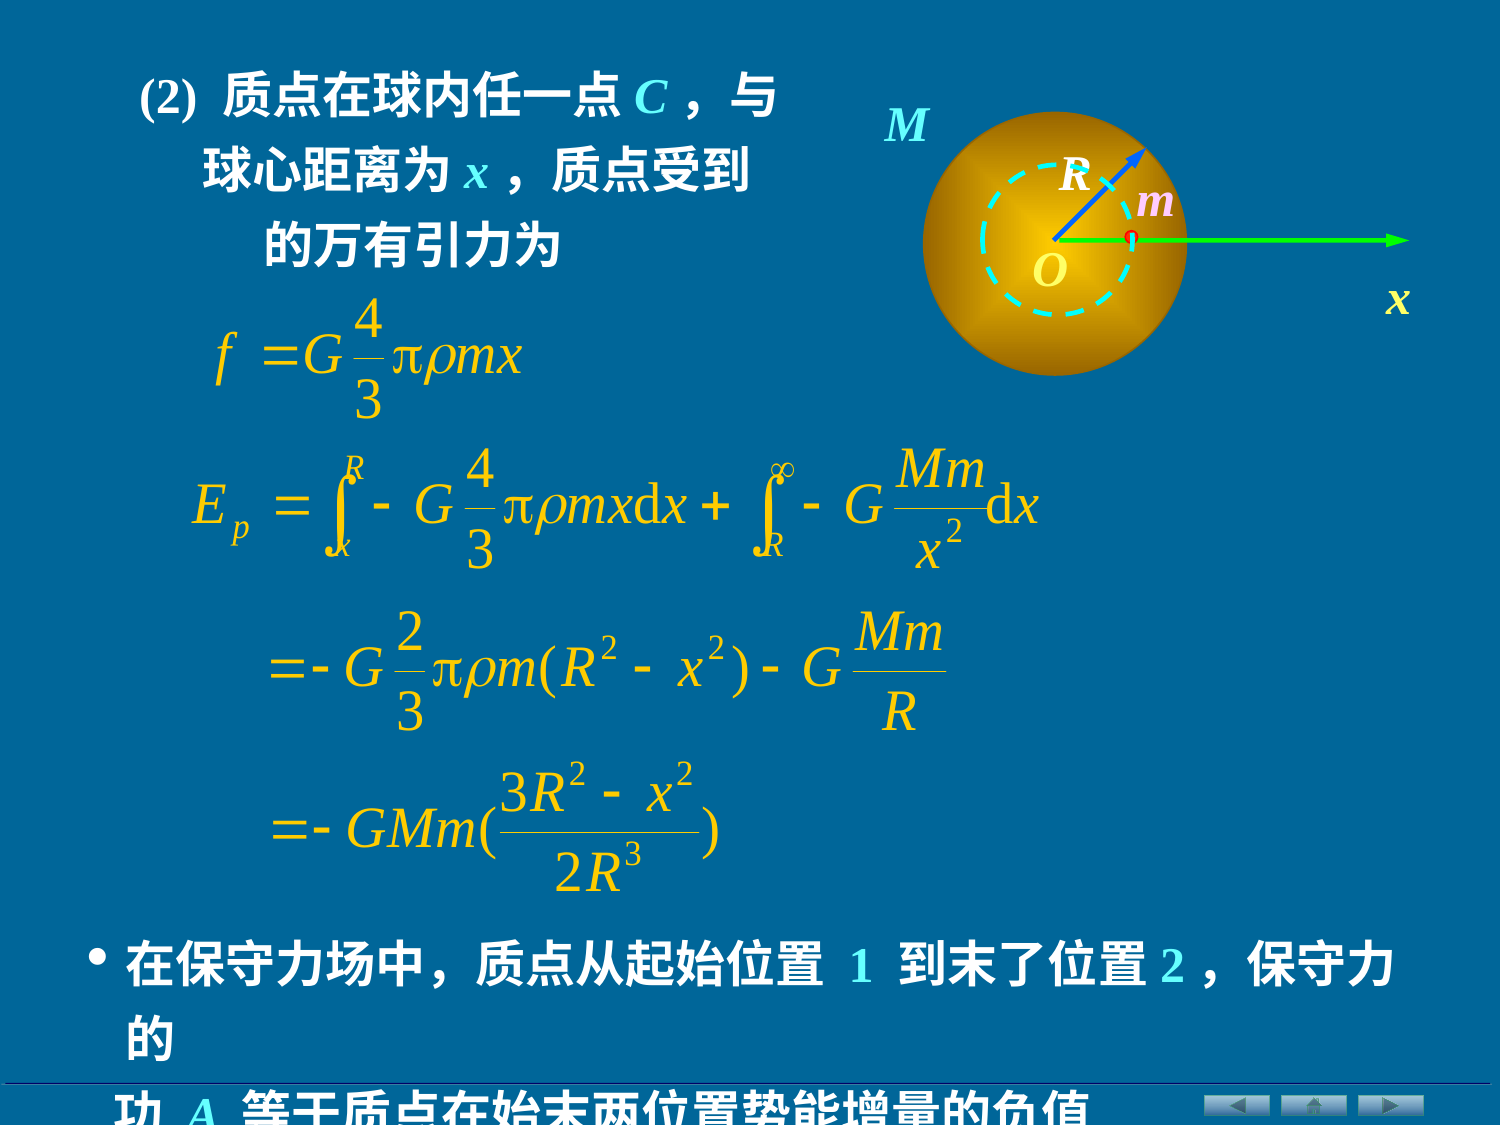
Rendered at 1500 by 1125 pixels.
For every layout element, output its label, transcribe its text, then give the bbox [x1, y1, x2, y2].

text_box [187, 437, 1044, 574]
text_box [263, 752, 723, 897]
text_box (2) 质点在球内任一点C，与 球心距离为x，质点受到 的万有引力为 [124, 41, 857, 281]
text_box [201, 287, 527, 423]
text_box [262, 599, 950, 736]
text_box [869, 84, 1427, 376]
text_box 在保守力场中，质点从起始位置 1 到末了位置2，保守力的 功 A 等于质点在始末两位置势能增量的负值 [75, 909, 1450, 1125]
